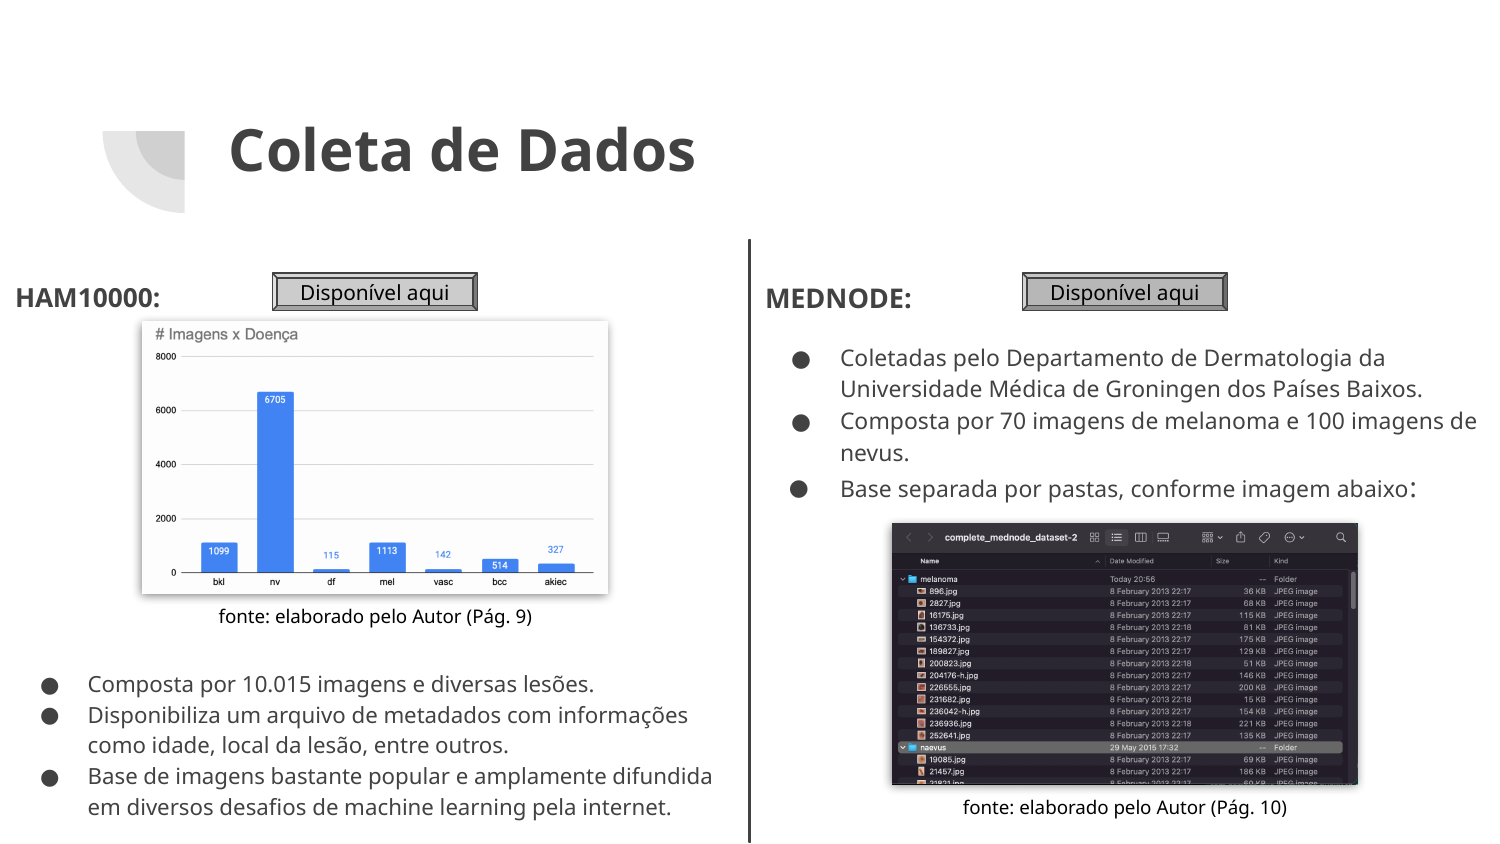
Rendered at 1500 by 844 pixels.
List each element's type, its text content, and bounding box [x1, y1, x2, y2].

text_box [891, 523, 1359, 838]
text_box Disponível aqui [272, 273, 478, 311]
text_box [141, 321, 609, 647]
list MEDNODE: Coletadas pelo Departamento de Dermatologia da Universidade Médica de Groningen dos Países Baixos. Composta por 70 imagens de melanoma e 100 imagens de nevus. Base separada por pastas, conforme imagem abaixo: [751, 262, 1500, 843]
text_box Disponível aqui [1022, 273, 1228, 311]
list HAM10000: Composta por 10.015 imagens e diversas lesões. Disponibiliza um arquivo de metadados com informações como idade, local da lesão, entre outros. Base de imagens bastante popular e amplamente difundida em diversos desafios de machine learning pela internet. [0, 262, 749, 843]
title Coleta de Dados [213, 98, 1368, 262]
